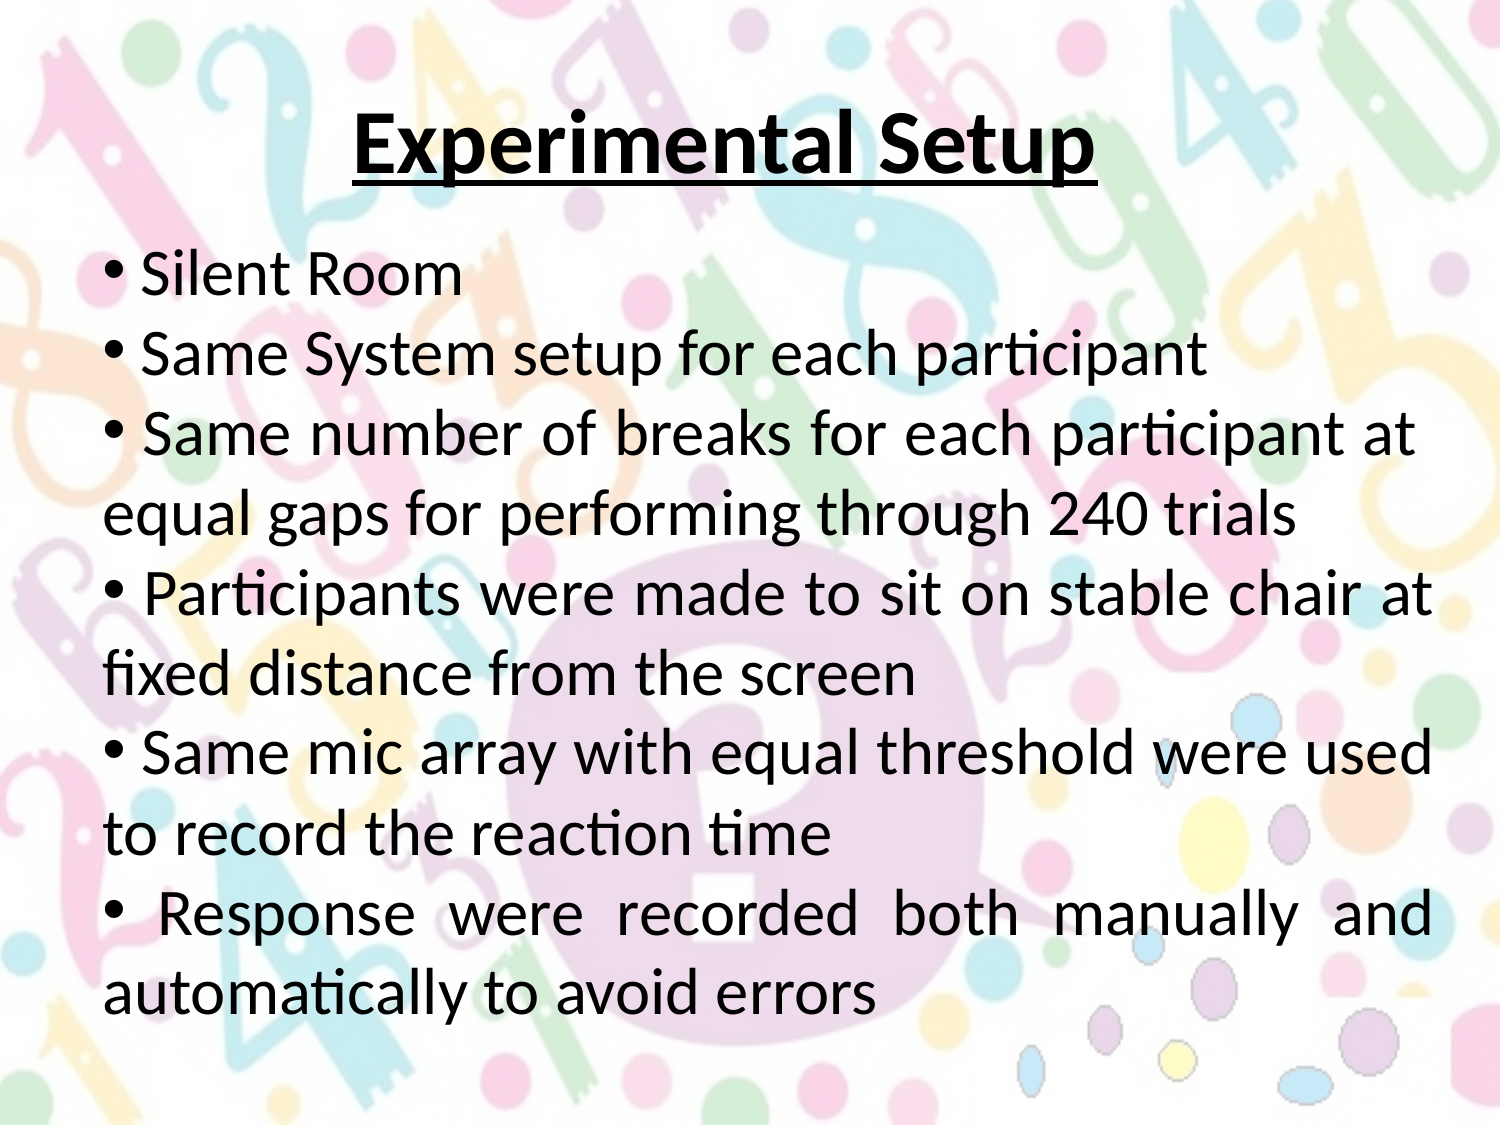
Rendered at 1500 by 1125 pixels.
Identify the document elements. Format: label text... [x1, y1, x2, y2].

text_box Silent Room Same System setup for each participant Same number of breaks for each participant at equal gaps for performing through 240 trials Participants were made to sit on stable chair at fixed distance from the screen Same mic array with equal threshold were used to record the reaction time Response were recorded both manually and automatically to avoid errors [87, 221, 1450, 1116]
text_box Experimental Setup [337, 74, 1188, 200]
